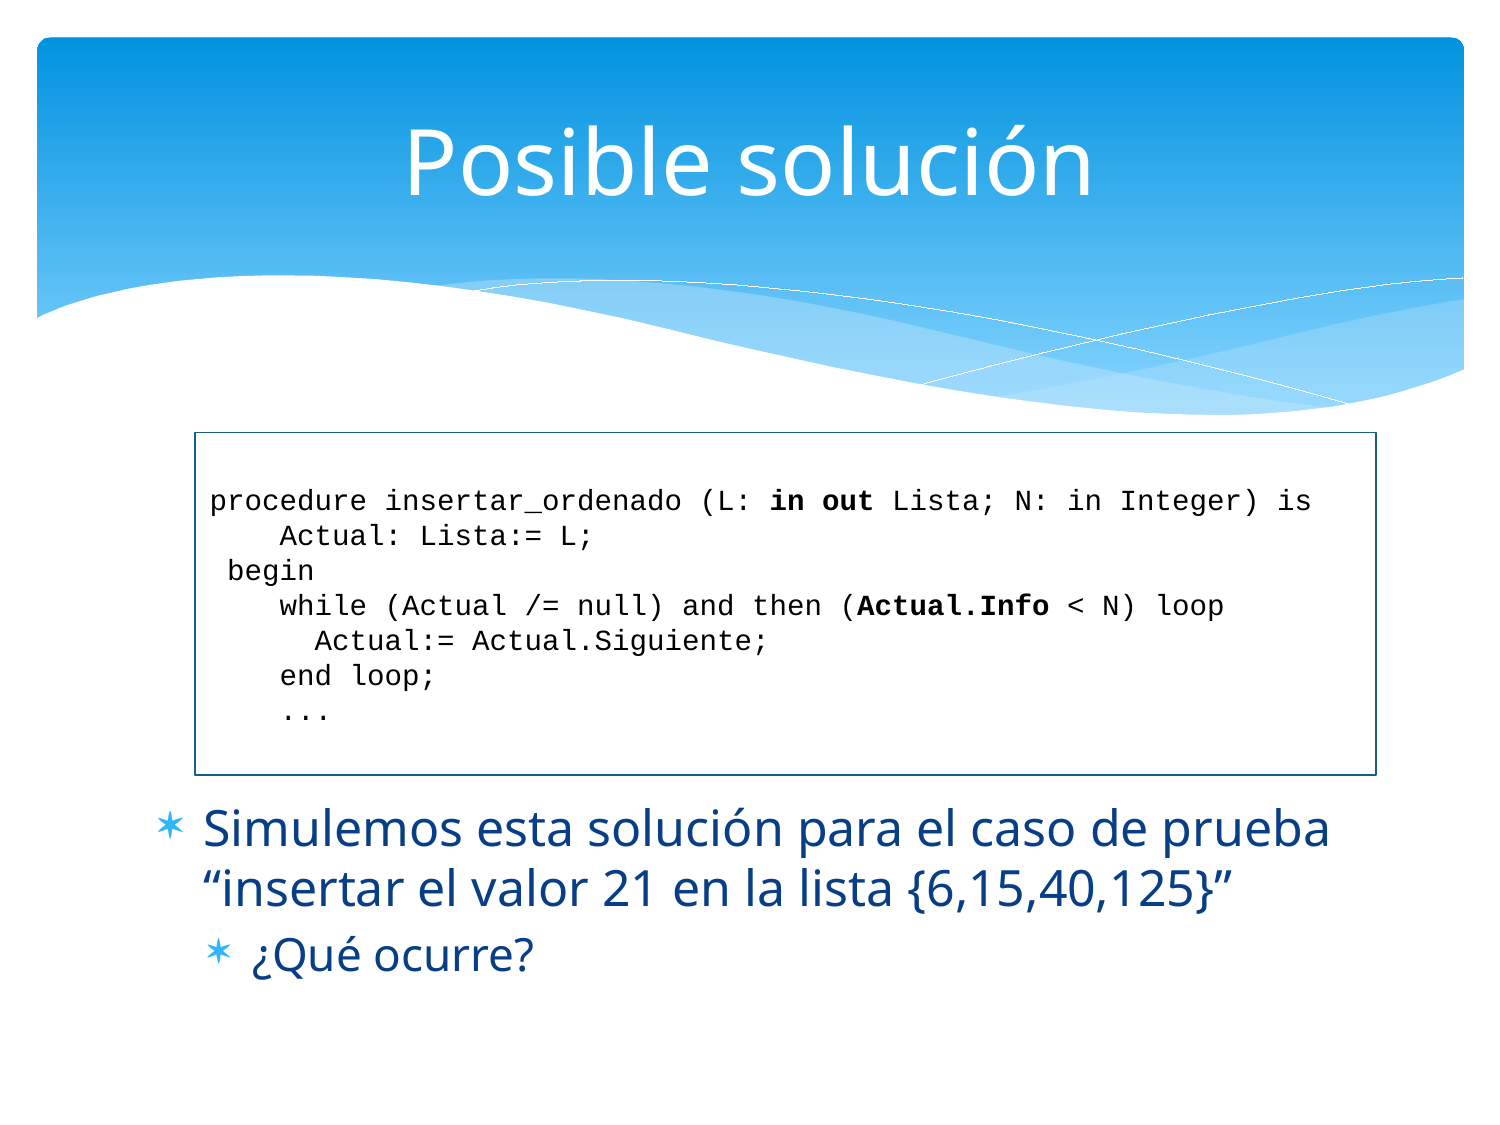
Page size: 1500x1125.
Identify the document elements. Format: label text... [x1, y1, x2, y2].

title Posible solución [75, 55, 1425, 261]
text_box procedure insertar_ordenado (L: in out Lista; N: in Integer) is Actual: Lista:= L; begin while (Actual /= null) and then (Actual.Info < N) loop Actual:= Actual.Siguiente; end loop; ... [194, 432, 1376, 776]
list Simulemos esta solución para el caso de prueba “insertar el valor 21 en la lista {6,15,40,125}” ¿Qué ocurre? [143, 438, 1359, 1005]
